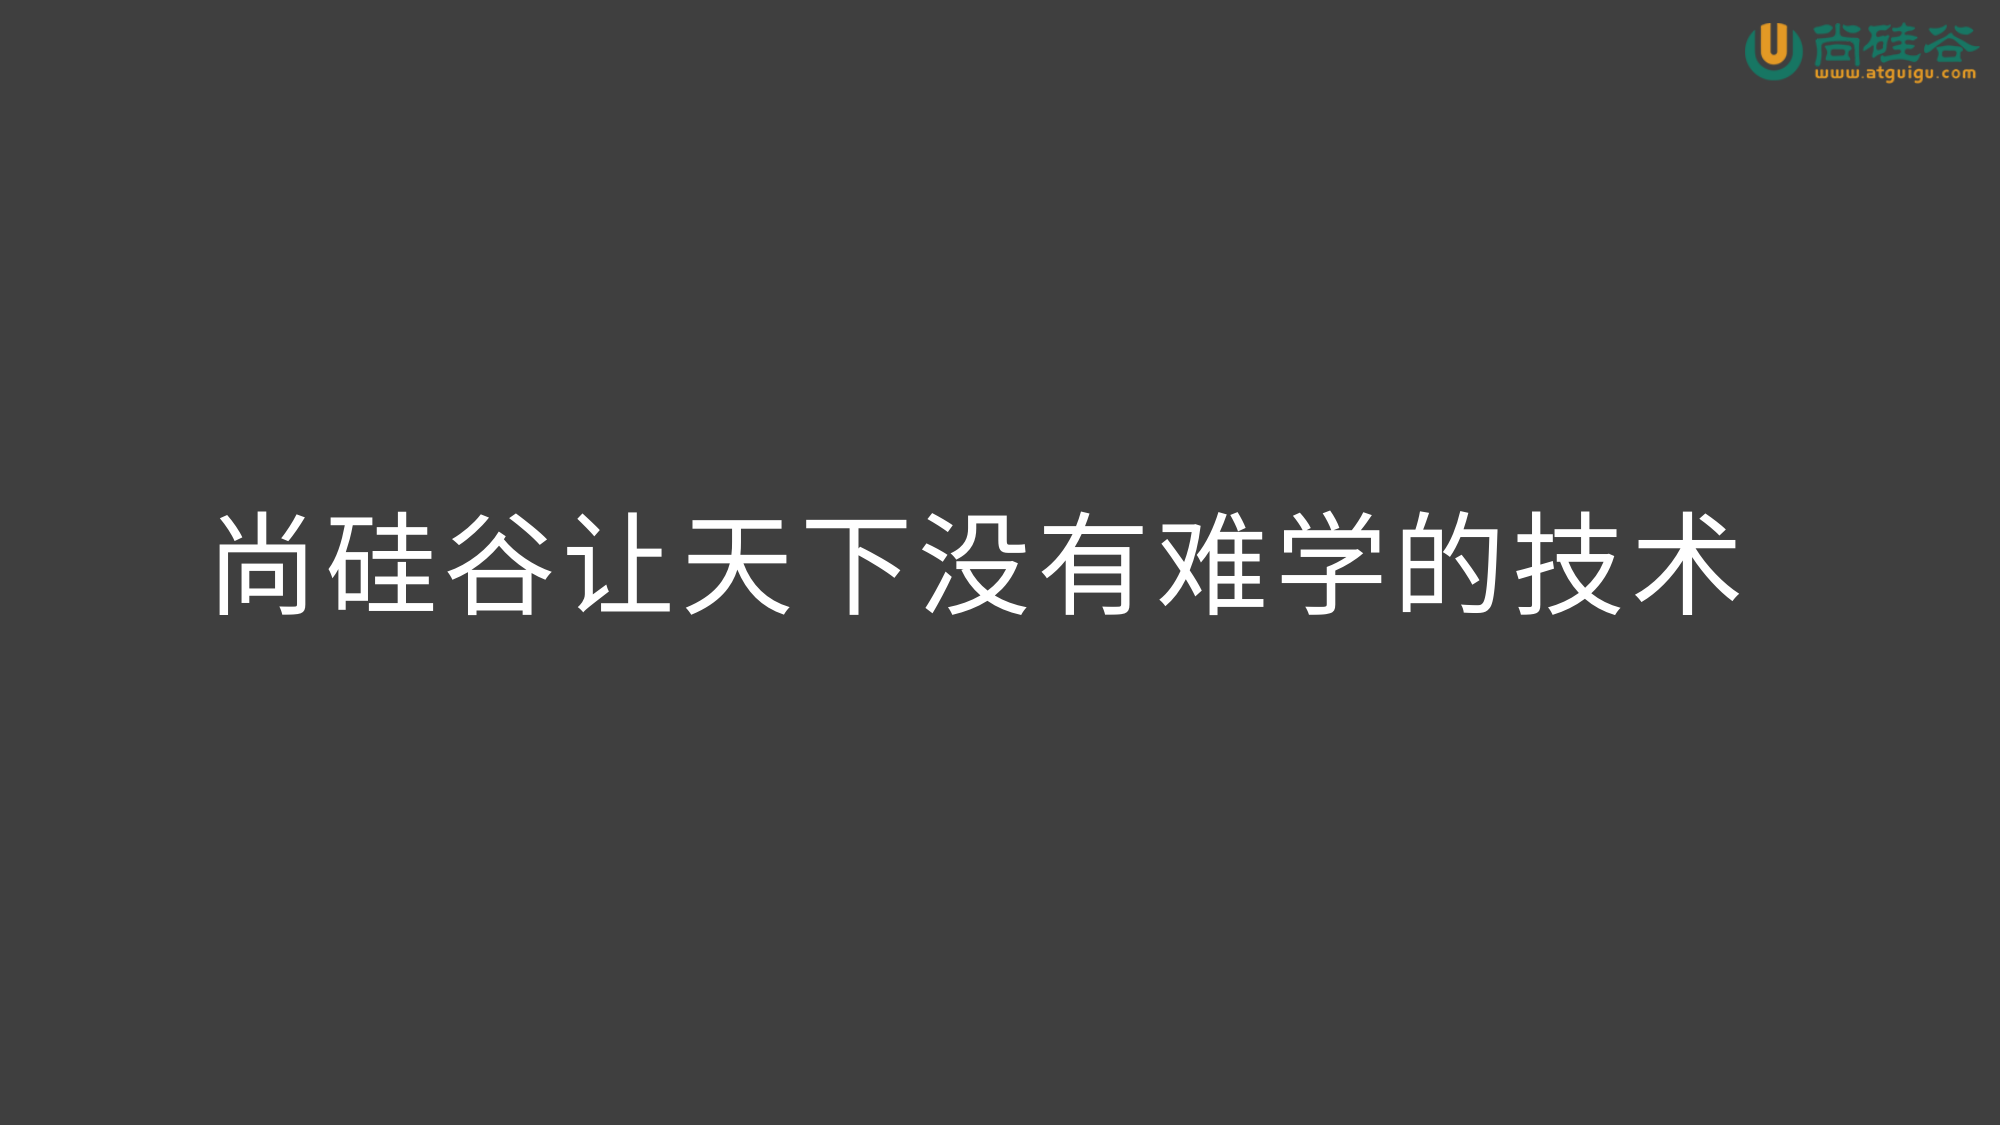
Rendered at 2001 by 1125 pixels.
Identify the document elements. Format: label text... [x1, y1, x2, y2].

picture [1745, 22, 1980, 84]
text_box 尚硅谷让天下没有难学的技术 [191, 486, 1949, 637]
